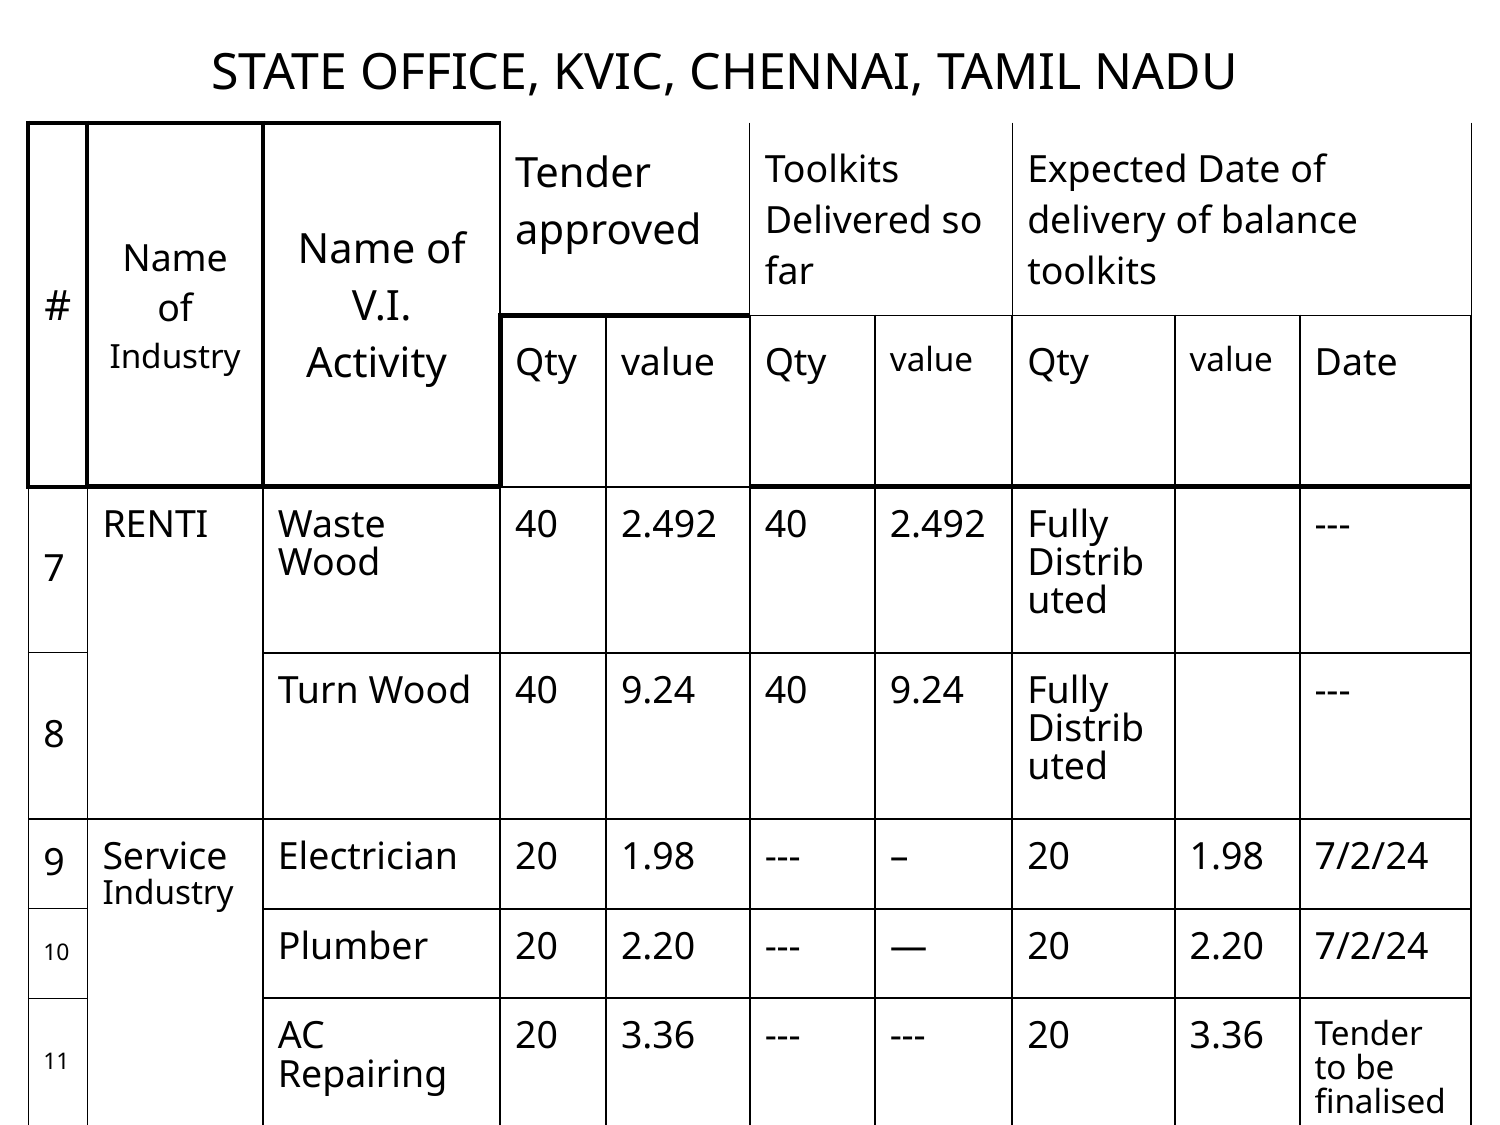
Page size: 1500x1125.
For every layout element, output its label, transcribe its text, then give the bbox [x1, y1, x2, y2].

table_cell 7/2/24 [1301, 820, 1470, 908]
table_cell 2.20 [1176, 910, 1299, 997]
table_cell 20 [501, 999, 605, 1125]
table_header Name of Industry [89, 125, 261, 484]
table_cell 20 [1013, 999, 1174, 1125]
table_cell 40 [751, 654, 874, 818]
table_cell — [876, 910, 1011, 997]
table_cell Tender to be finalised [1301, 999, 1470, 1125]
table_cell value [607, 318, 749, 486]
table_cell 7 [29, 489, 87, 652]
table_cell [1176, 654, 1299, 818]
table_cell 9.24 [607, 654, 749, 818]
table_cell 3.36 [1176, 999, 1299, 1125]
table_header # [30, 125, 85, 485]
table_cell Service Industry [88, 820, 262, 1125]
table_header Expected Date of delivery of balance toolkits [1013, 123, 1471, 315]
table_cell 1.98 [1176, 820, 1299, 908]
table_cell – [876, 820, 1011, 908]
table_cell 40 [501, 488, 605, 652]
table_cell 10 [29, 909, 87, 998]
table_cell --- [751, 820, 874, 908]
table_cell 2.20 [607, 910, 749, 997]
table_cell --- [751, 910, 874, 997]
table_cell 2.492 [607, 488, 749, 652]
table_cell Waste Wood [264, 489, 499, 652]
table_cell Qty [751, 316, 874, 484]
table_cell 20 [501, 820, 605, 908]
table_cell Fully Distributed [1013, 654, 1174, 818]
table_cell Plumber [264, 910, 499, 997]
title STATE OFFICE, KVIC, CHENNAI, TAMIL NADU [37, 24, 1413, 125]
table_cell RENTI [88, 489, 262, 818]
table_cell 8 [29, 653, 87, 818]
table_header Name of V.I. Activity [265, 125, 499, 484]
table_cell 3.36 [607, 999, 749, 1125]
table_cell --- [1301, 654, 1470, 818]
table_cell value [1176, 316, 1299, 484]
table_cell 2.492 [876, 489, 1011, 652]
table_cell 20 [1013, 910, 1174, 997]
table_cell [1176, 489, 1299, 652]
table_header Toolkits Delivered so far [750, 125, 1012, 315]
table_cell value [876, 316, 1011, 484]
table_cell AC Repairing [264, 999, 499, 1125]
table_cell Fully Distributed [1013, 489, 1174, 652]
table_cell --- [751, 999, 874, 1125]
table_cell Turn Wood [264, 654, 499, 818]
table_cell 20 [501, 910, 605, 997]
table_cell 1.98 [607, 820, 749, 908]
table_cell 7/2/24 [1301, 910, 1470, 997]
table_cell 20 [1013, 820, 1174, 908]
table_cell 40 [501, 654, 605, 818]
table_cell 11 [29, 999, 87, 1125]
table_header Tender approved [501, 125, 749, 313]
table_cell Electrician [264, 820, 499, 908]
table_cell 9 [29, 820, 87, 908]
table_cell --- [1301, 489, 1470, 652]
table_cell Qty [1013, 316, 1174, 484]
table_cell 40 [751, 489, 874, 652]
table_cell --- [876, 999, 1011, 1125]
table_cell Qty [503, 318, 605, 486]
table_cell Date [1301, 316, 1470, 484]
table_cell 9.24 [876, 654, 1011, 818]
